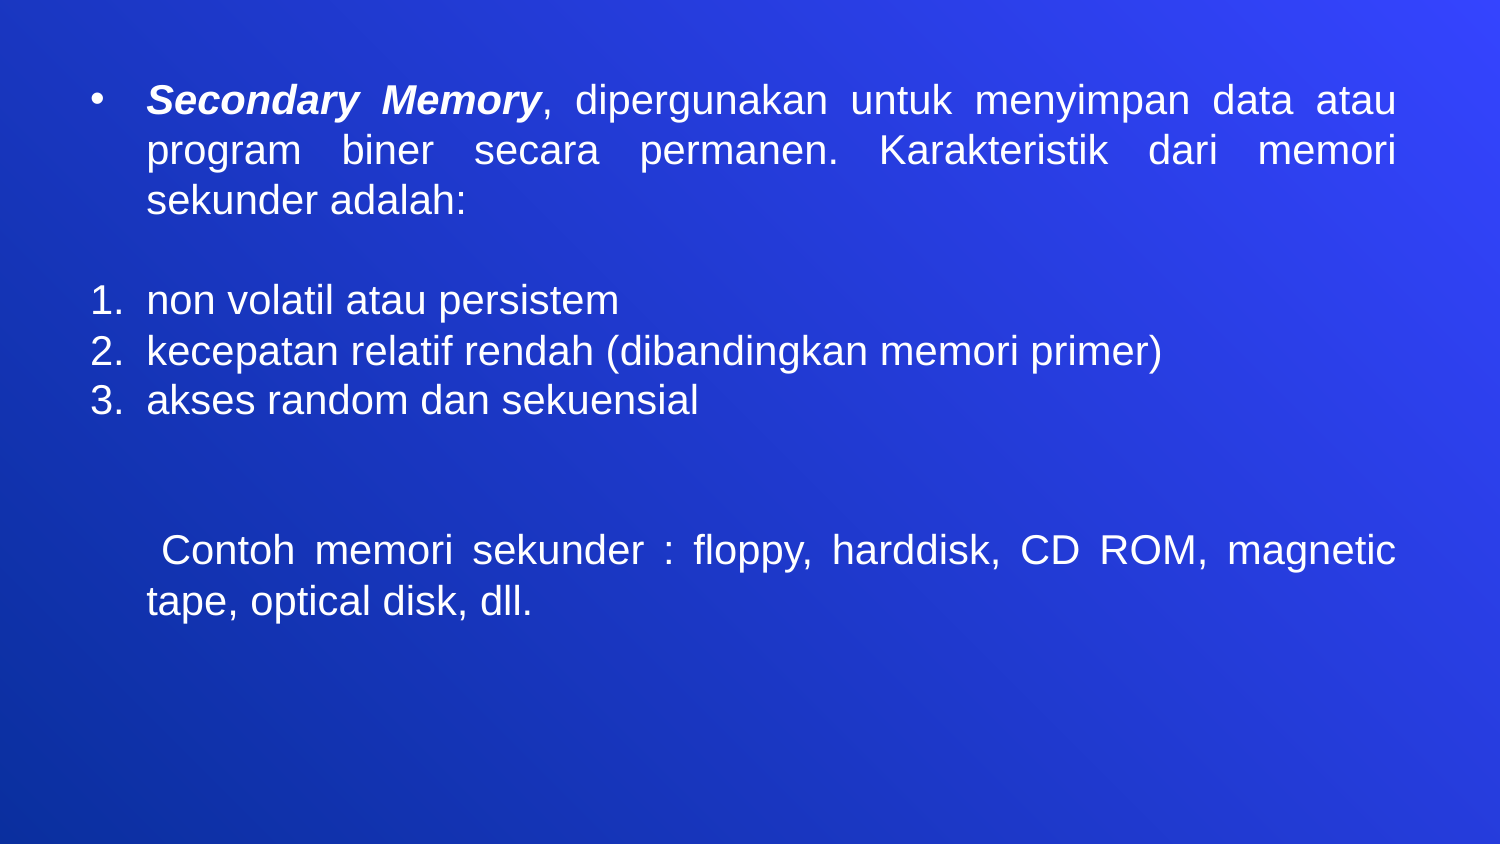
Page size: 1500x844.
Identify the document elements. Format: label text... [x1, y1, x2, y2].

text_box Secondary Memory, dipergunakan untuk menyimpan data atau program biner secara permanen. Karakteristik dari memori sekunder adalah: non volatil atau persistem kecepatan relatif rendah (dibandingkan memori primer) akses random dan sekuensial Contoh memori sekunder : floppy, harddisk, CD ROM, magnetic tape, optical disk, dll. [74, 65, 1413, 631]
